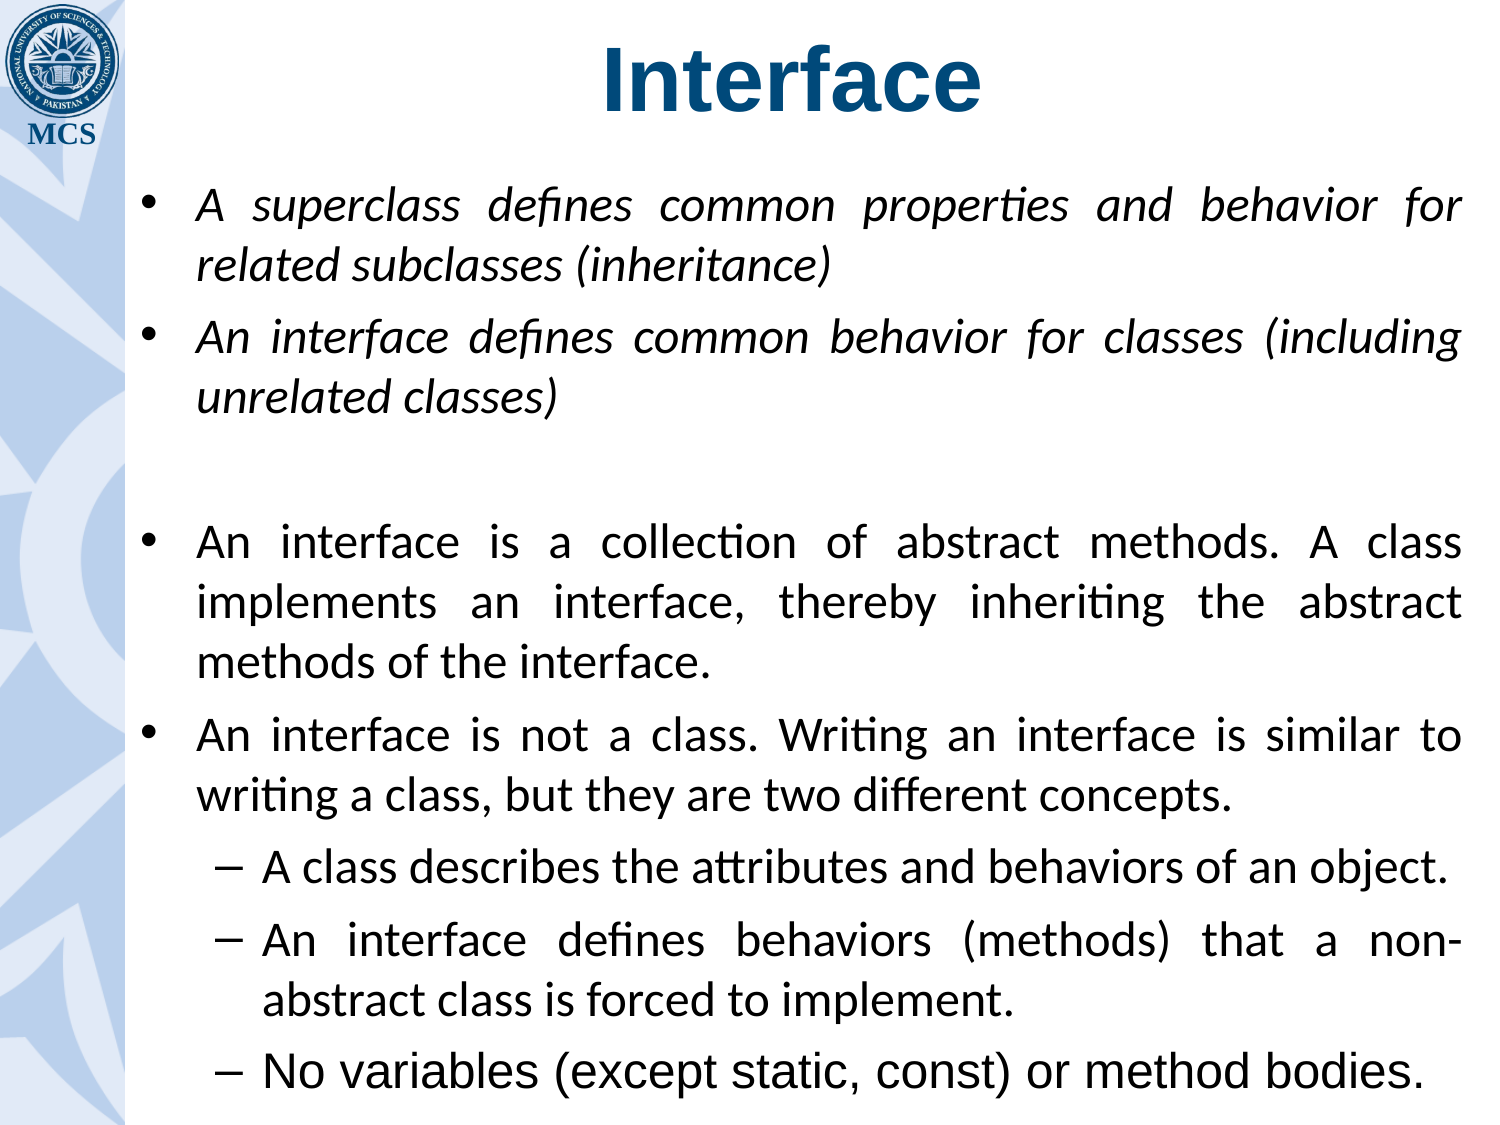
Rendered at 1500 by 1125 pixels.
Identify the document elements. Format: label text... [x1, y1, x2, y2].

picture [0, 0, 125, 1125]
title Interface [125, 0, 1460, 150]
list A superclass defines common properties and behavior for related subclasses (inheritance) An interface defines common behavior for classes (including unrelated classes) An interface is a collection of abstract methods. A class implements an interface, thereby inheriting the abstract methods of the interface. An interface is not a class. Writing an interface is similar to writing a class, but they are two different concepts. A class describes the attributes and behaviors of an object. An interface defines behaviors (methods) that a non-abstract class is forced to implement. No variables (except static, const) or method bodies. [125, 163, 1479, 1105]
